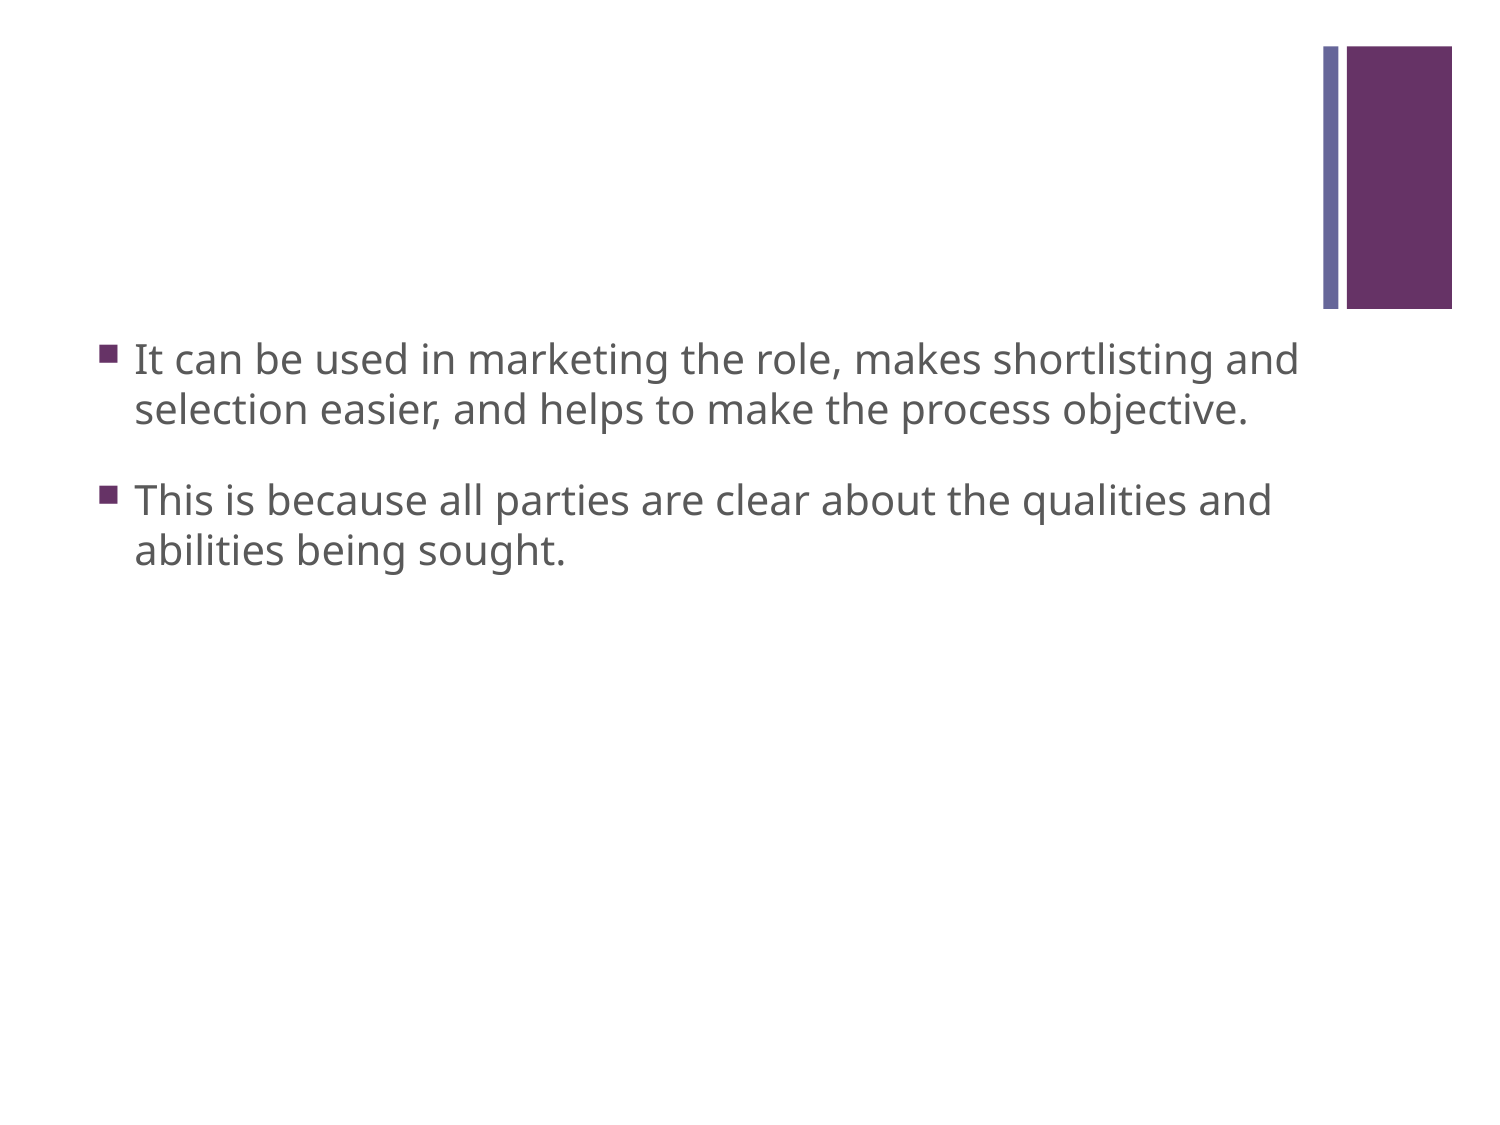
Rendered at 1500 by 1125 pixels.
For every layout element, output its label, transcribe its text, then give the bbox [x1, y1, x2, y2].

list It can be used in marketing the role, makes shortlisting and selection easier, and helps to make the process objective. This is because all parties are clear about the qualities and abilities being sought. [81, 324, 1322, 1005]
